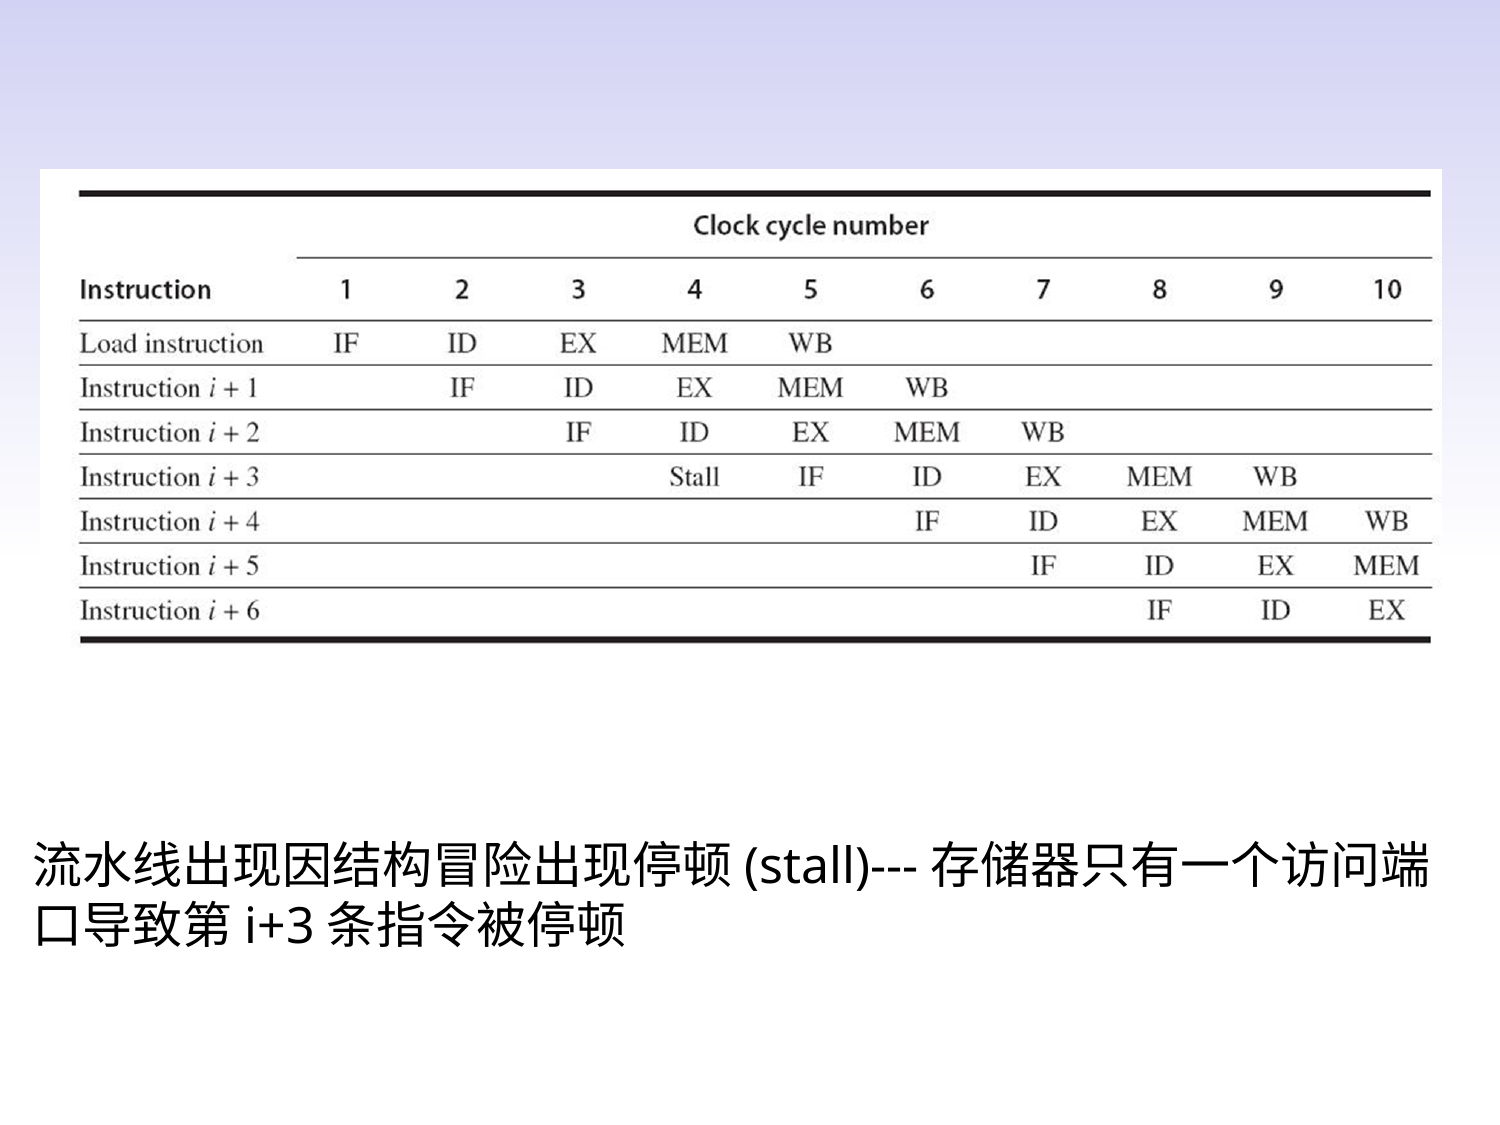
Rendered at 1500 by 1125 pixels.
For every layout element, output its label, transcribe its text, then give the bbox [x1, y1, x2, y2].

text_box 流水线出现因结构冒险出现停顿(stall)---存储器只有一个访问端口导致第i+3条指令被停顿 [17, 826, 1465, 961]
picture [39, 169, 1442, 648]
